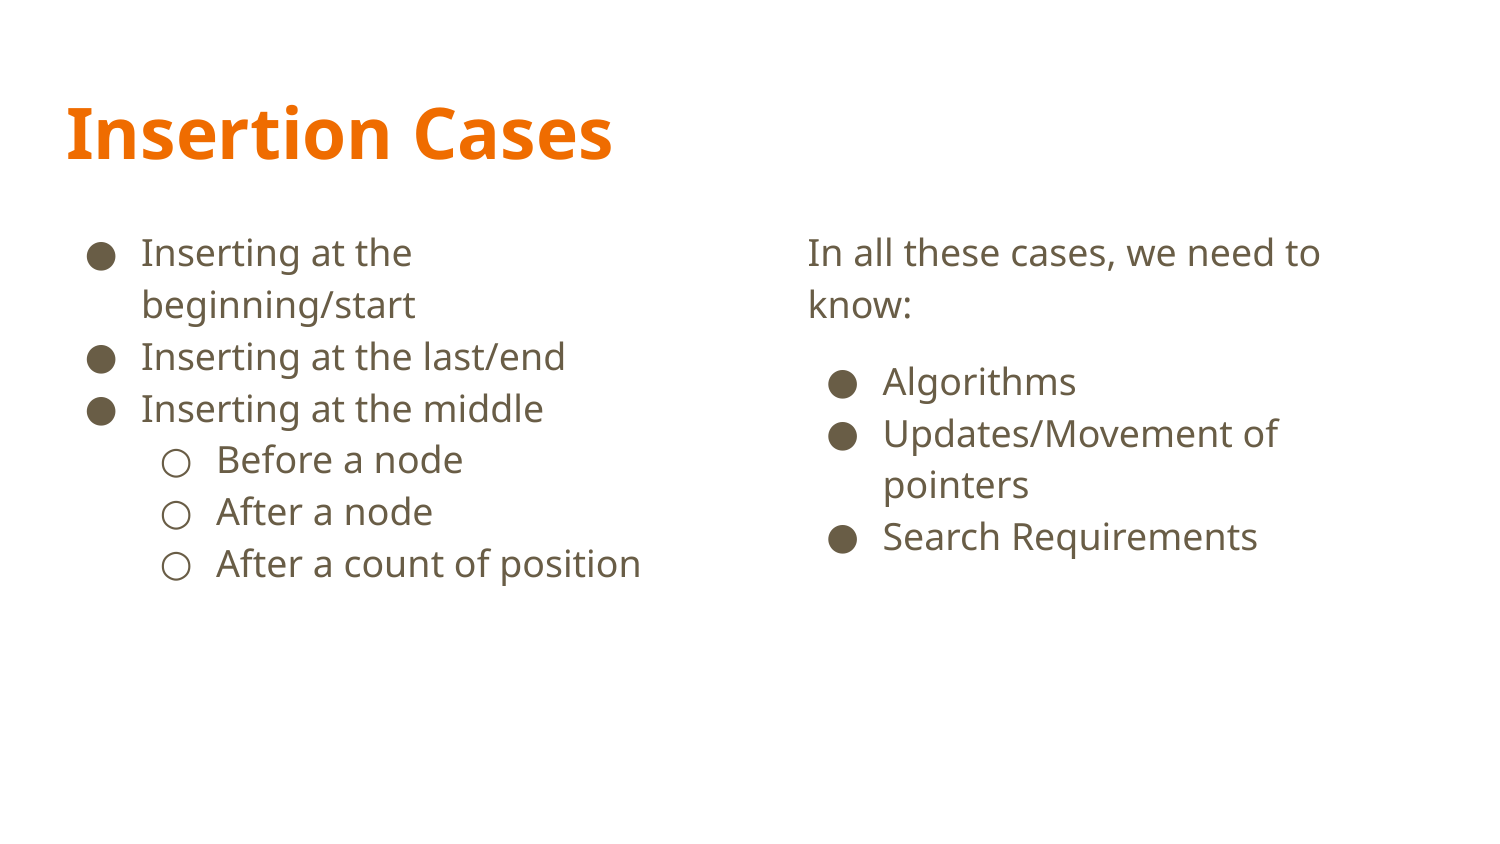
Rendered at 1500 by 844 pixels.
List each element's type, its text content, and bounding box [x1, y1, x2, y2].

title Insertion Cases [51, 72, 1449, 189]
list Inserting at the beginning/start Inserting at the last/end Inserting at the middle Before a node After a node After a count of position [51, 207, 708, 750]
list In all these cases, we need to know: Algorithms Updates/Movement of pointers Search Requirements [792, 207, 1449, 750]
